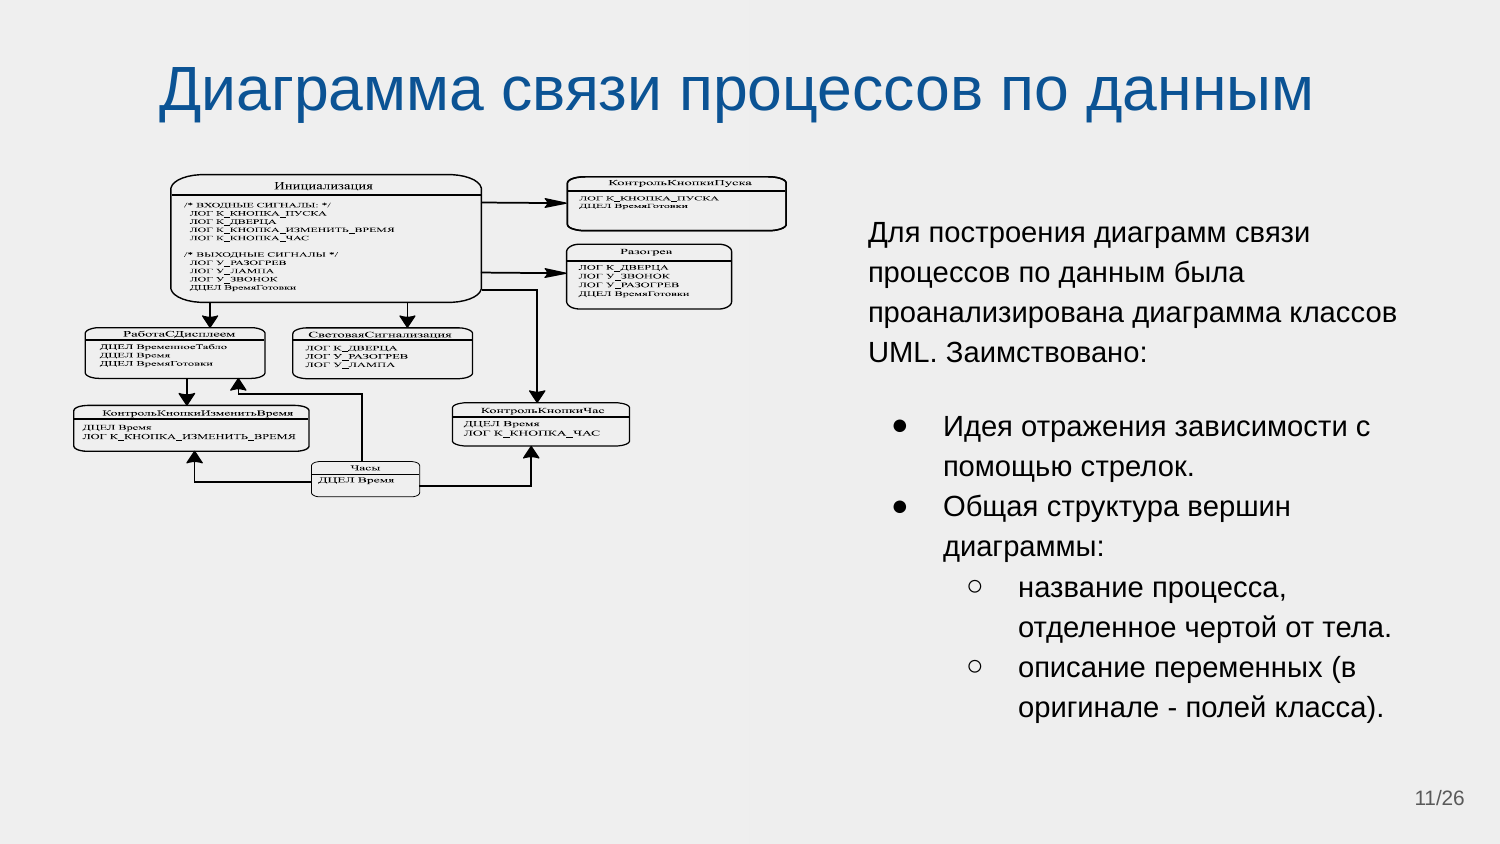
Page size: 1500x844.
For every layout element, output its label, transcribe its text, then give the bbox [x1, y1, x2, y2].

picture [36, 167, 818, 785]
list Для построения диаграмм связи процессов по данным была проанализирована диаграмма классов UML. Заимствовано: Идея отражения зависимости с помощью стрелок. Общая структура вершин диаграммы: название процесса, отделенное чертой от тела. описание переменных (в оригинале - полей класса). [853, 156, 1450, 776]
slide_number 11/26 [1389, 764, 1480, 830]
title Диаграмма связи процессов по данным [25, 31, 1450, 138]
